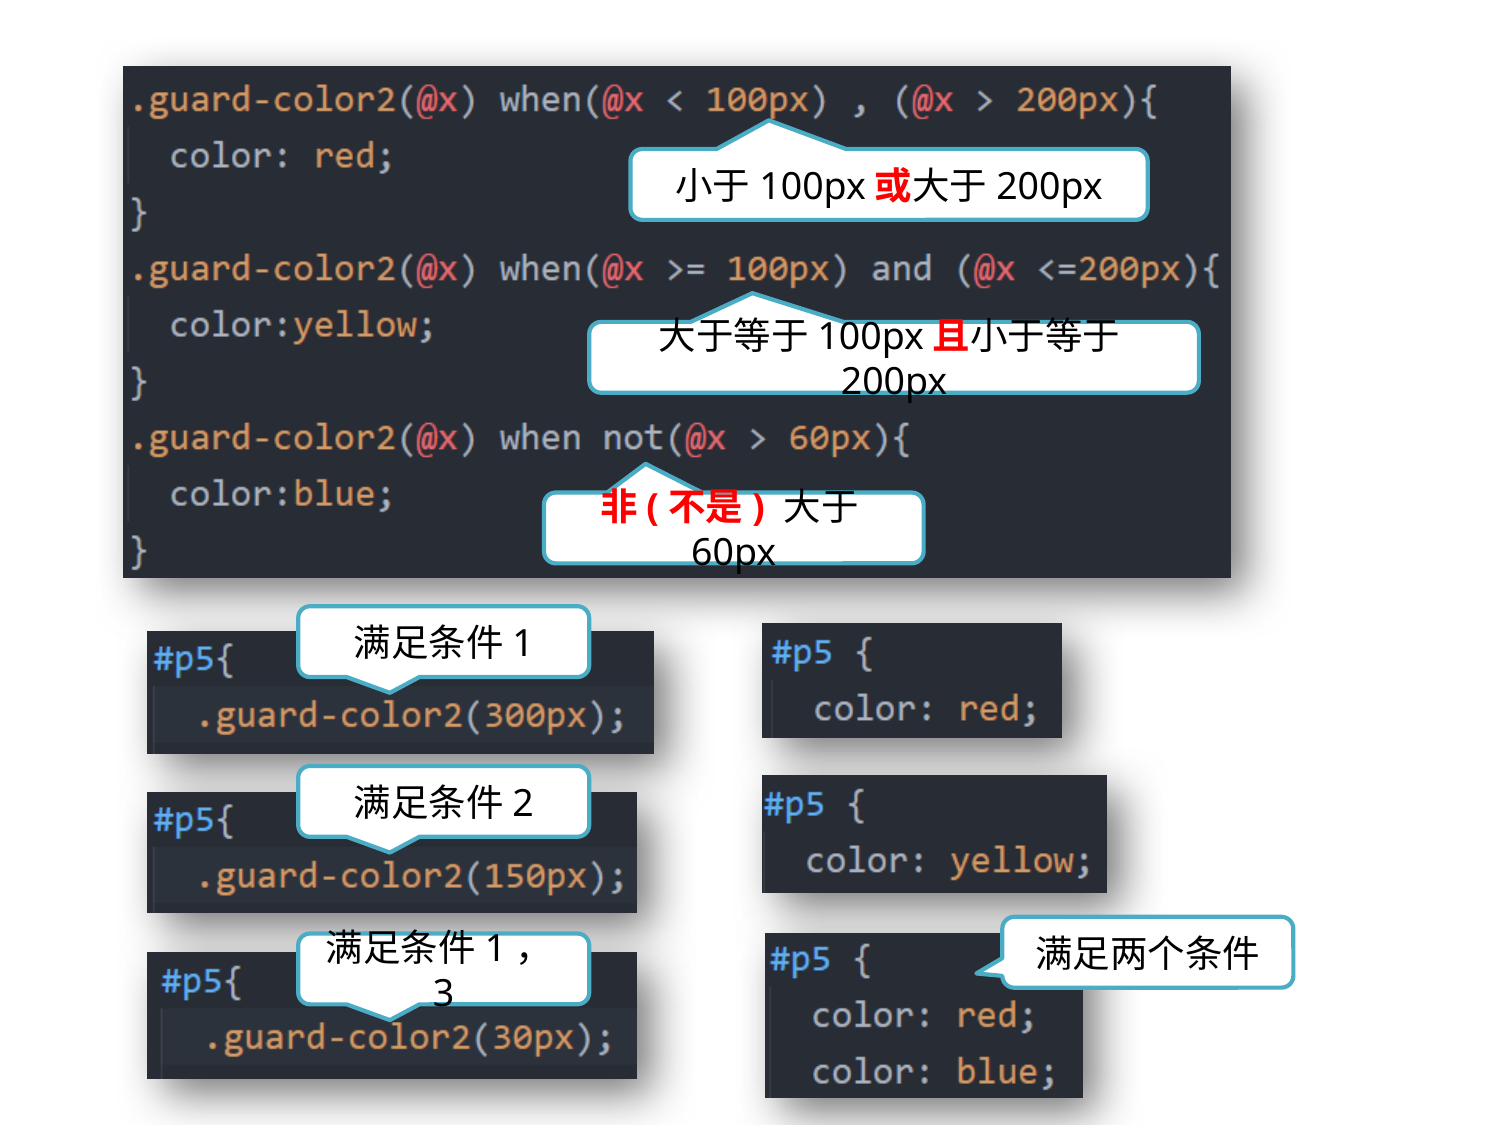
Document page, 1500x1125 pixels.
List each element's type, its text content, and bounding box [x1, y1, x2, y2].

text_box 满足条件1 [296, 604, 592, 629]
picture [762, 774, 1107, 893]
picture [762, 623, 1062, 739]
picture [123, 66, 1231, 578]
text_box 满足两个条件 [1000, 914, 1296, 990]
text_box 满足条件2 [296, 763, 592, 791]
picture [147, 952, 637, 1080]
picture [147, 792, 637, 914]
picture [764, 933, 1083, 1098]
picture [147, 631, 655, 754]
text_box 满足条件1，3 [296, 931, 592, 950]
